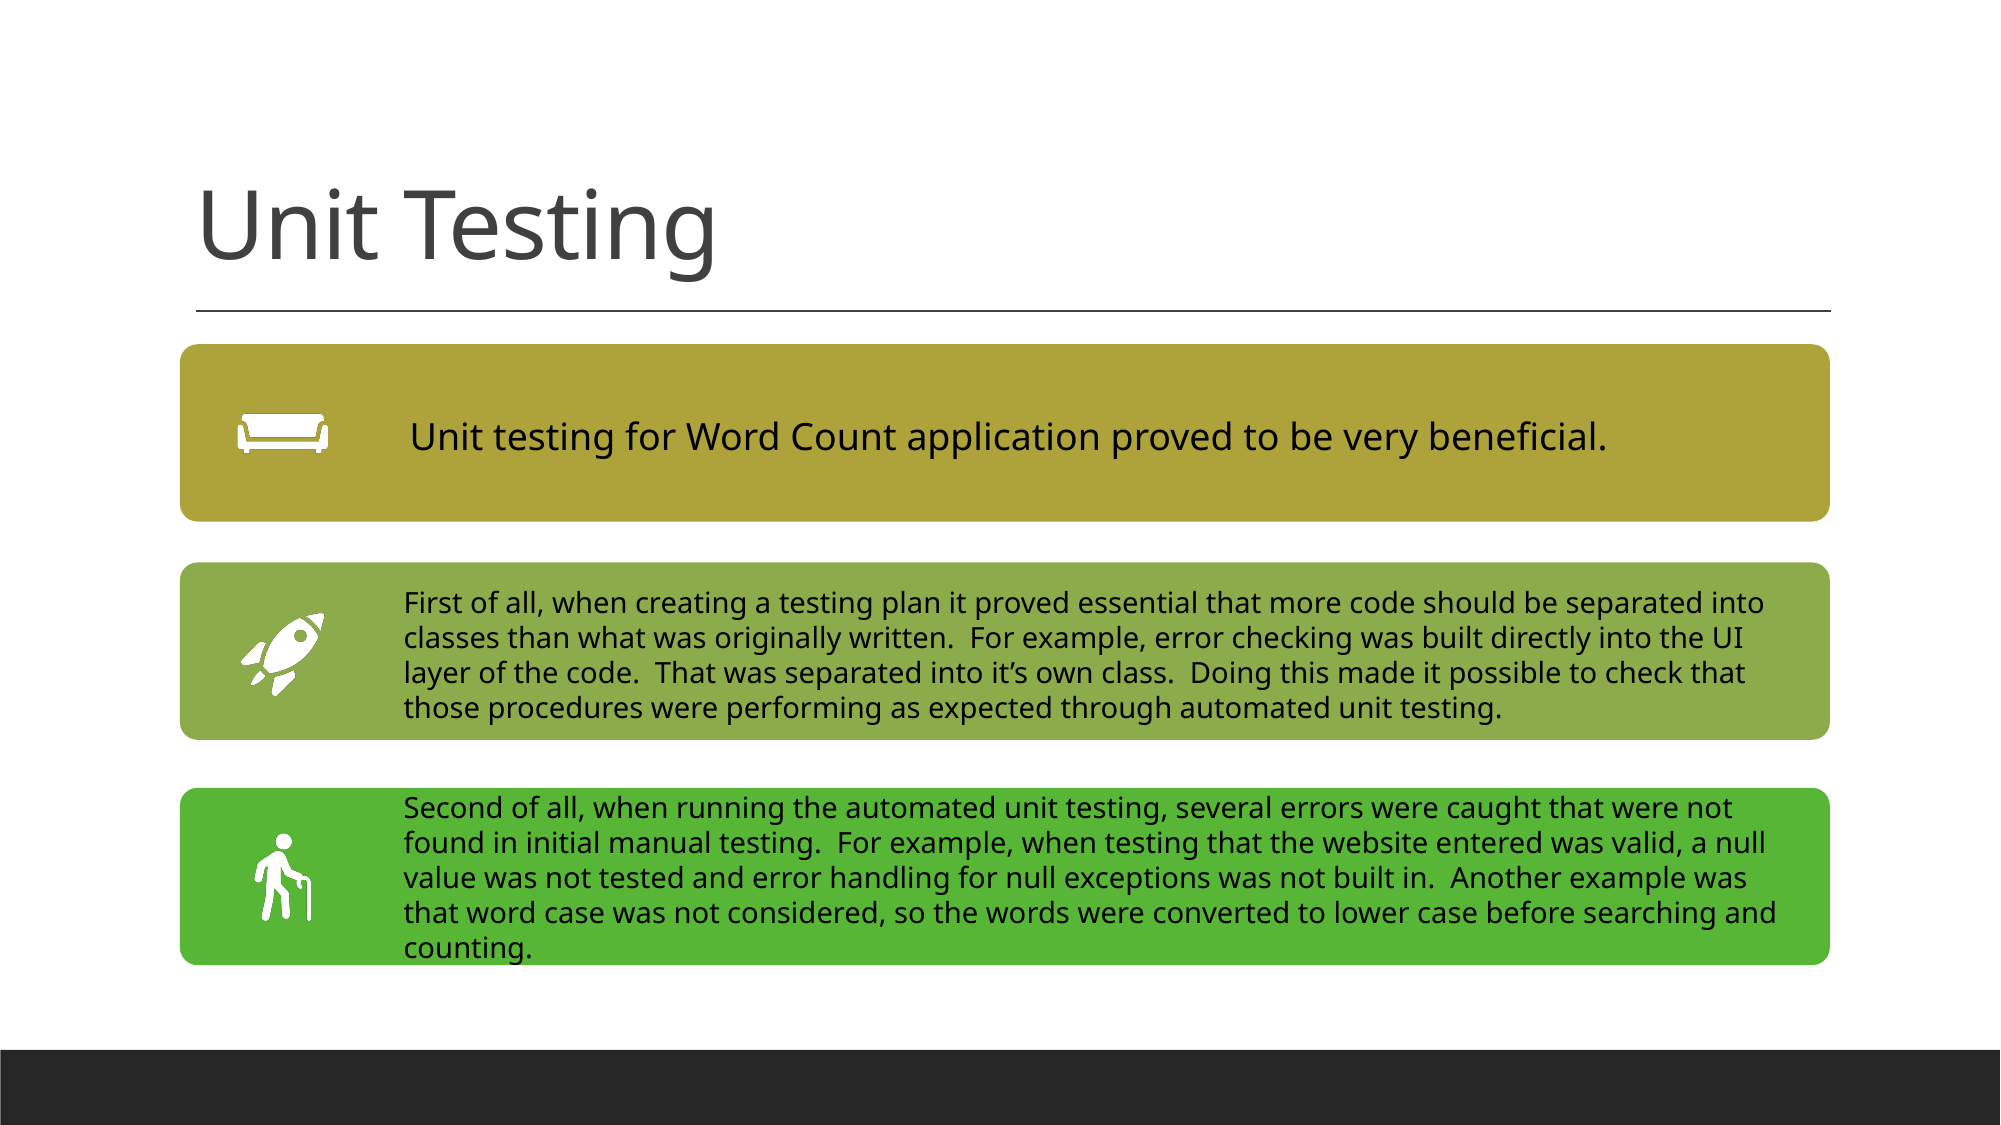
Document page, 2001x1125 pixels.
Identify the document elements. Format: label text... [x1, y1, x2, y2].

title Unit Testing [179, 159, 1830, 288]
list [179, 343, 1831, 966]
